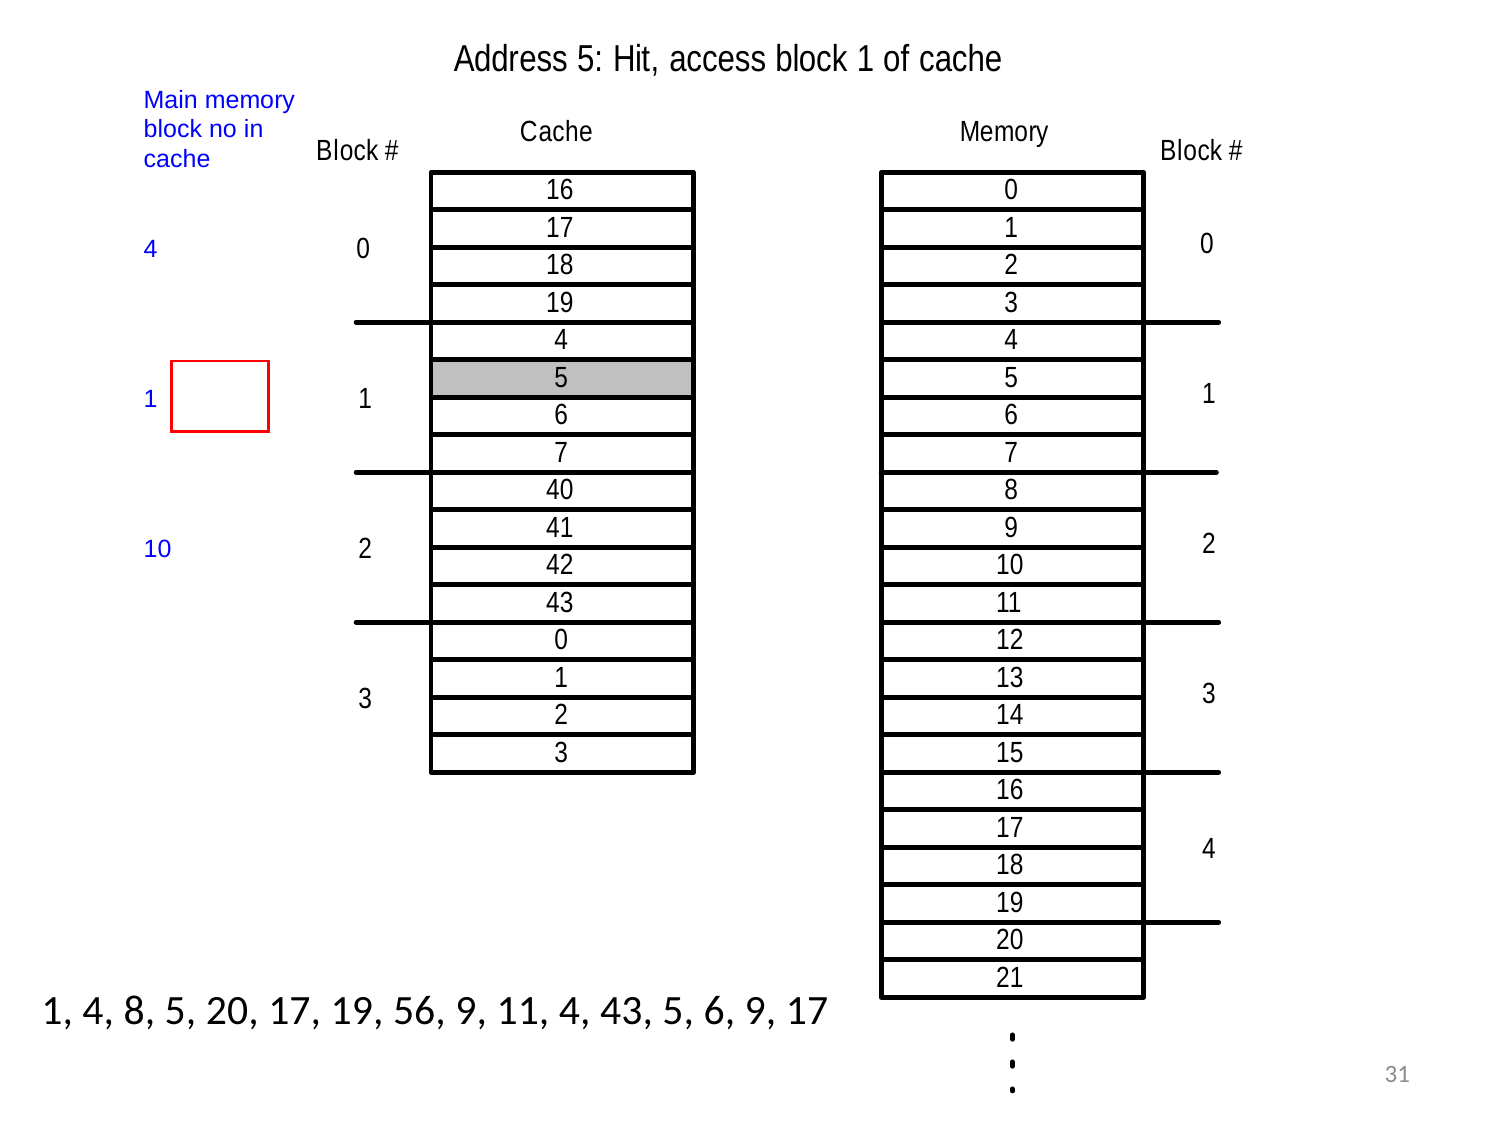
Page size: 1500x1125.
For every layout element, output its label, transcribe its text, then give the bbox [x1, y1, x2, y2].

slide_number 31 [1291, 1042, 1425, 1103]
text_box [171, 360, 269, 432]
text_box 1, 4, 8, 5, 20, 17, 19, 56, 9, 11, 4, 43, 5, 6, 9, 17 [26, 975, 283, 1040]
text_box Main memory block no in cache 4 1 10 [128, 75, 283, 570]
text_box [288, 31, 1287, 1103]
